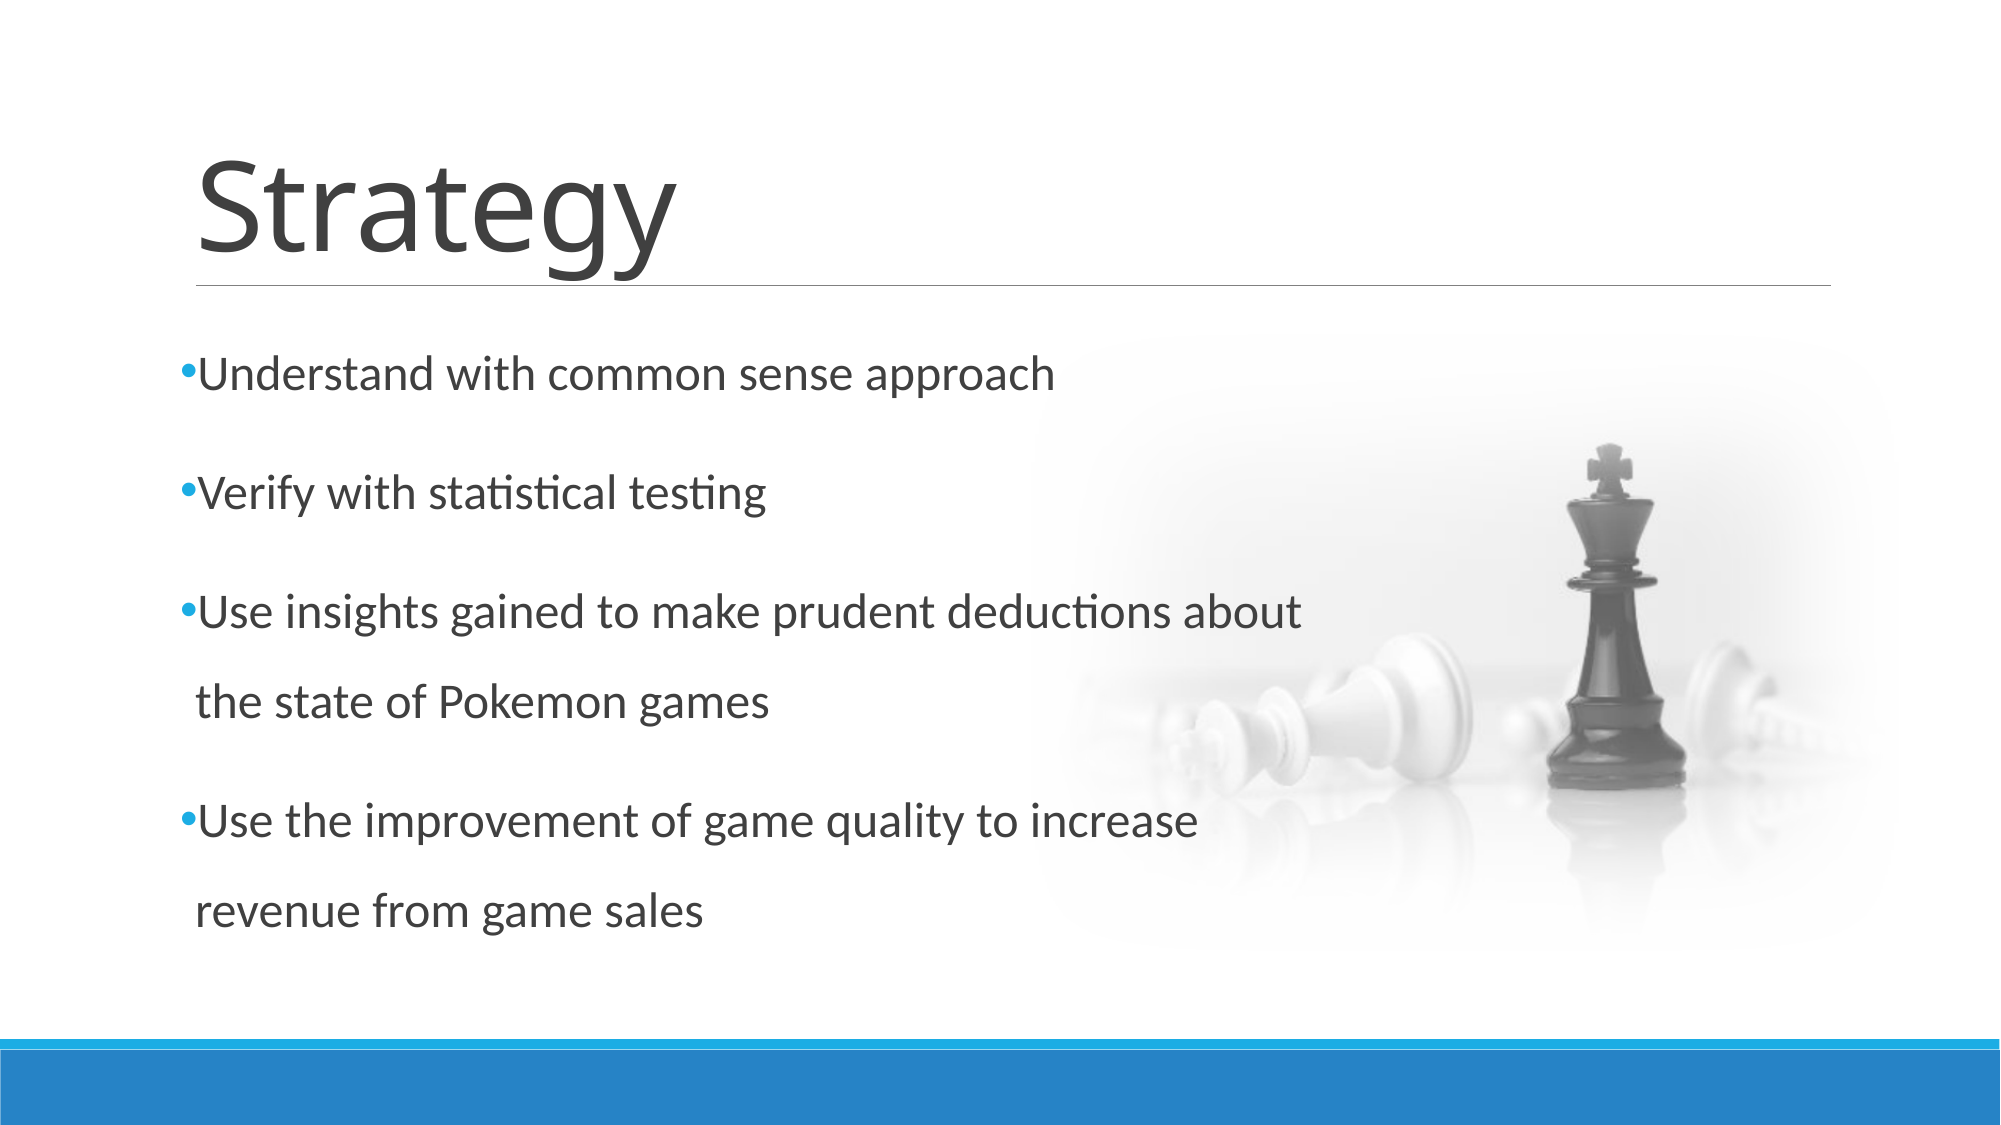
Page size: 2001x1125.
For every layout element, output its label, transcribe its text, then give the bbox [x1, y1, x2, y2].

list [1019, 323, 1910, 964]
title Strategy [180, 47, 1830, 285]
list Understand with common sense approach Verify with statistical testing Use insights gained to make prudent deductions about the state of Pokemon games Use the improvement of game quality to increase revenue from game sales [179, 302, 1331, 942]
